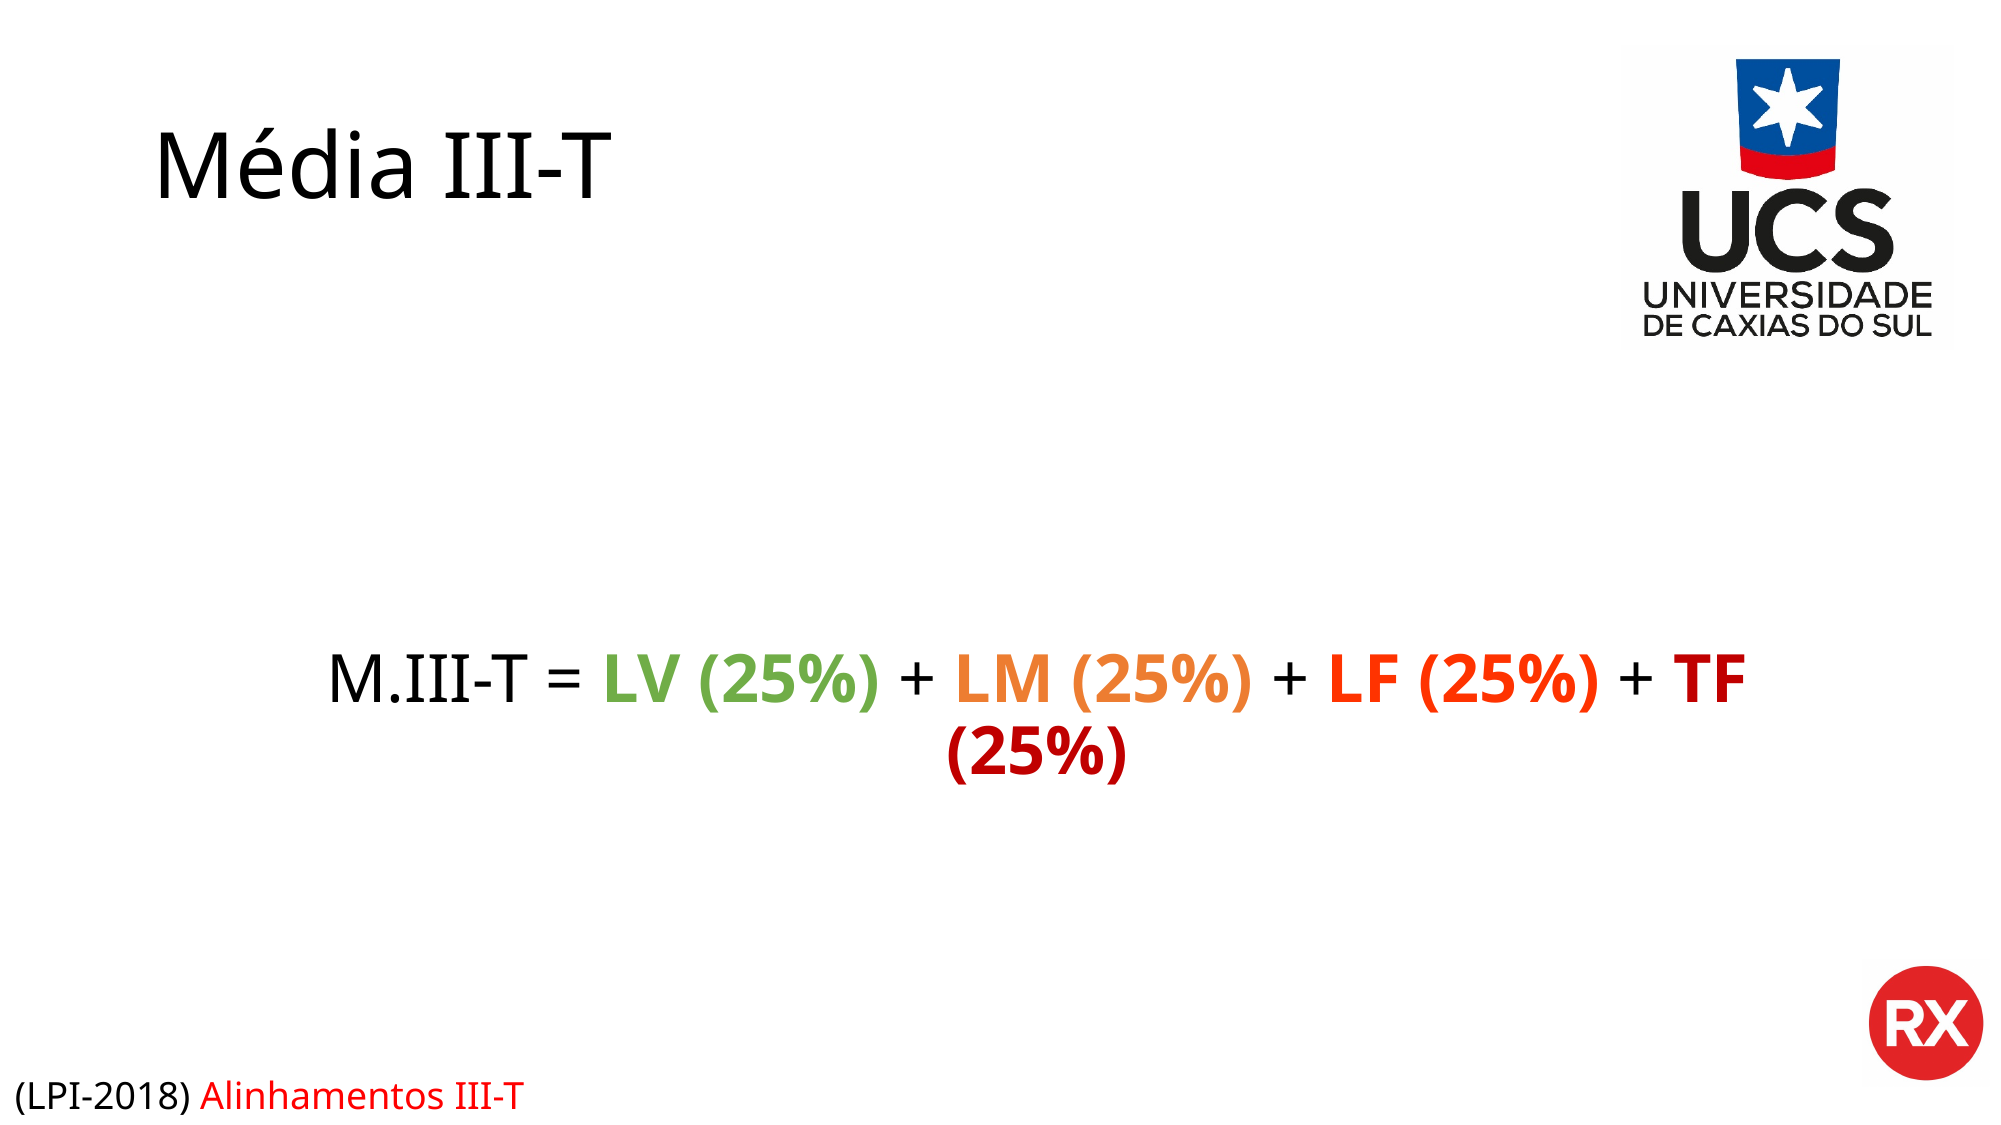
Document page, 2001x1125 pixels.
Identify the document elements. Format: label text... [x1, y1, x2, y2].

list M.III-T = LV (25%) + LM (25%) + LF (25%) + TF (25%) [137, 299, 1863, 1064]
picture [1862, 959, 1990, 1087]
title Média III-T [137, 59, 1621, 278]
text_box (LPI-2018) Alinhamentos III-T [0, 1064, 2000, 1125]
picture [1621, 45, 1954, 351]
